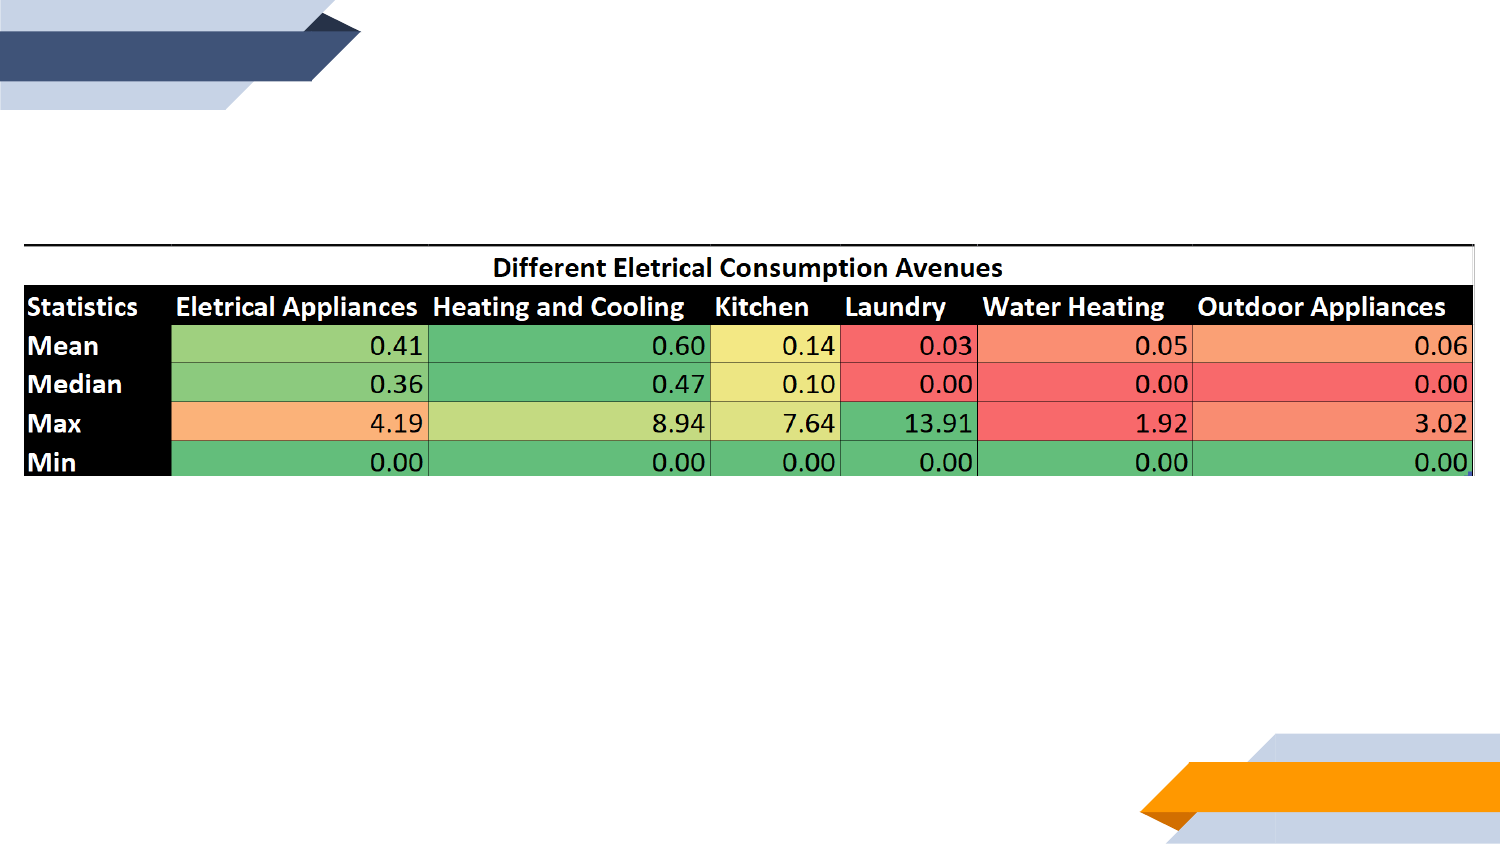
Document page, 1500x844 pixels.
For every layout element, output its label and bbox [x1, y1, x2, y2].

picture [24, 244, 1476, 477]
